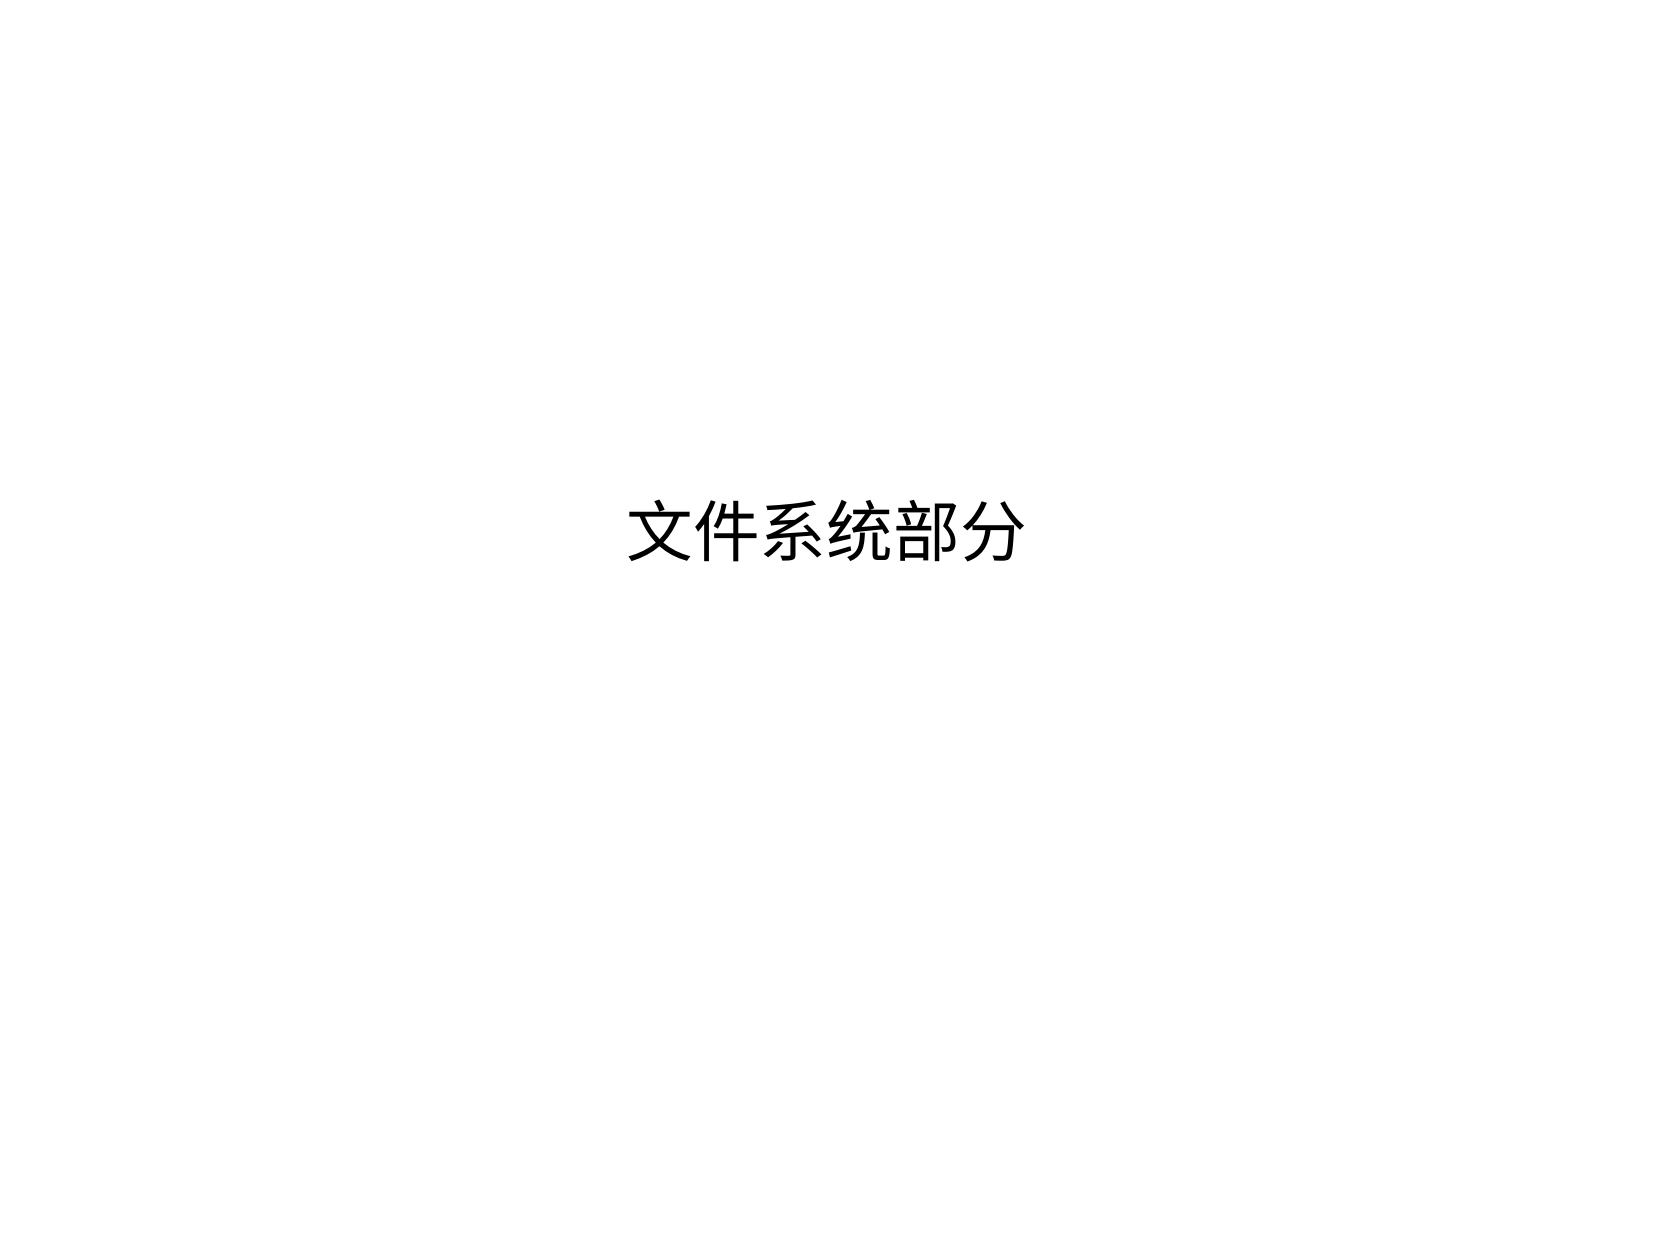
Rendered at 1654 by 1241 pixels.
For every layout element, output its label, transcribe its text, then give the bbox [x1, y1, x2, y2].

text_box 文件系统部分 [82, 49, 1571, 1010]
